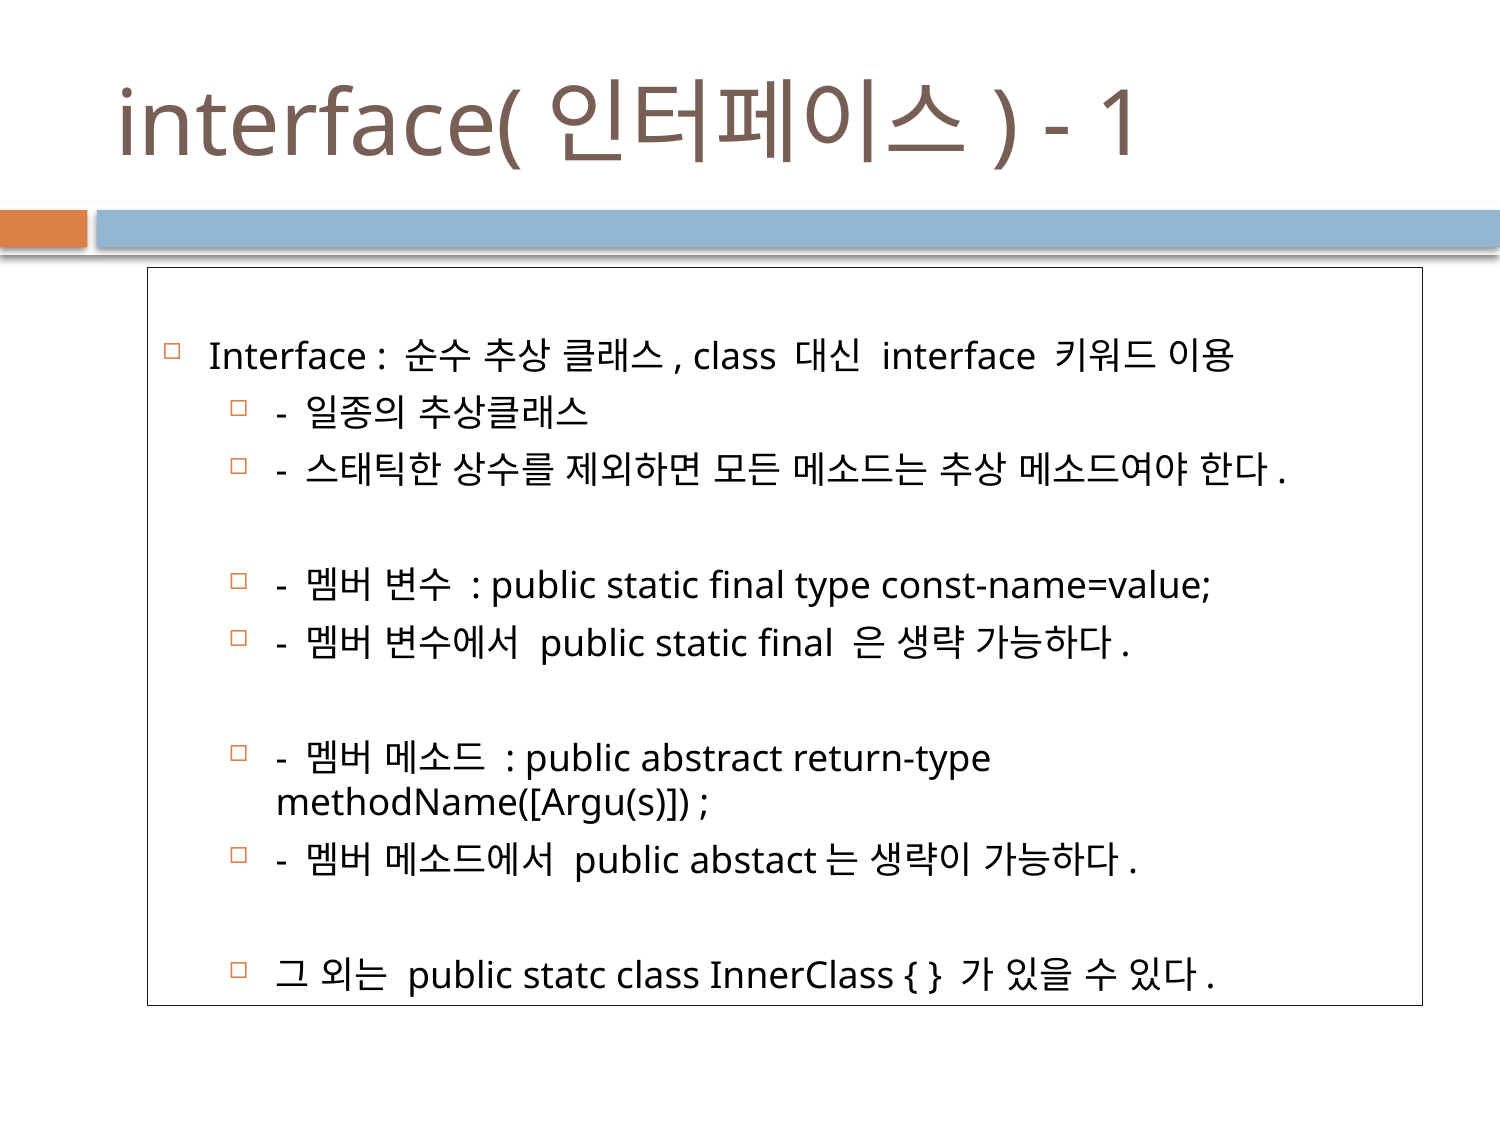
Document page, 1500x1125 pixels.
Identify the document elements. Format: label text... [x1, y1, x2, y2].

title interface(인터페이스) - 1 [100, 37, 1438, 200]
text_box Interface : 순수 추상 클래스, class 대신 interface 키워드 이용 - 일종의 추상클래스 - 스태틱한 상수를 제외하면 모든 메소드는 추상 메소드여야 한다. - 멤버 변수 : public static final type const-name=value; - 멤버 변수에서 public static final 은 생략 가능하다. - 멤버 메소드 : public abstract return-type methodName([Argu(s)]) ; - 멤버 메소드에서 public abstact는 생략이 가능하다. 그 외는 public statc class InnerClass { } 가 있을 수 있다. [147, 267, 1423, 1006]
